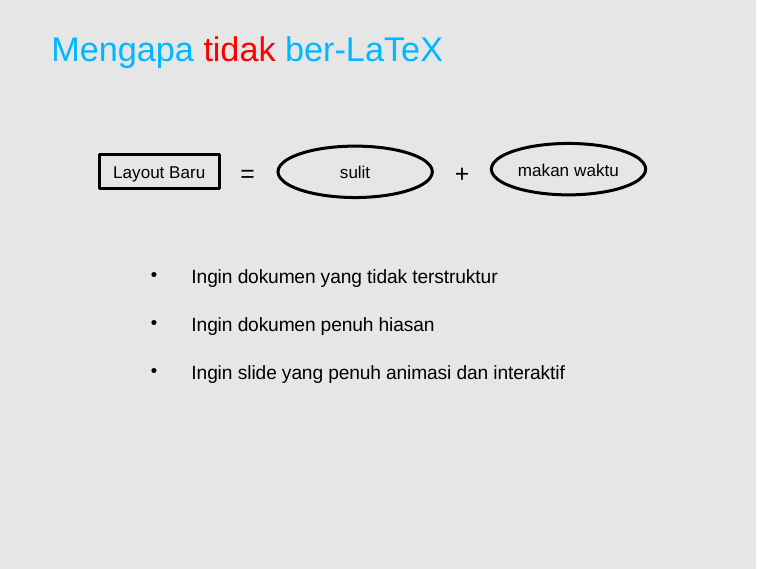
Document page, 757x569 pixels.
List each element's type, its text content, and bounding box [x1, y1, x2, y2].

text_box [99, 143, 646, 198]
subtitle Ingin dokumen yang tidak terstruktur Ingin dokumen penuh hiasan Ingin slide yang penuh animasi dan interaktif [150, 275, 606, 361]
title Mengapa tidak ber-LaTeX [51, 26, 719, 70]
